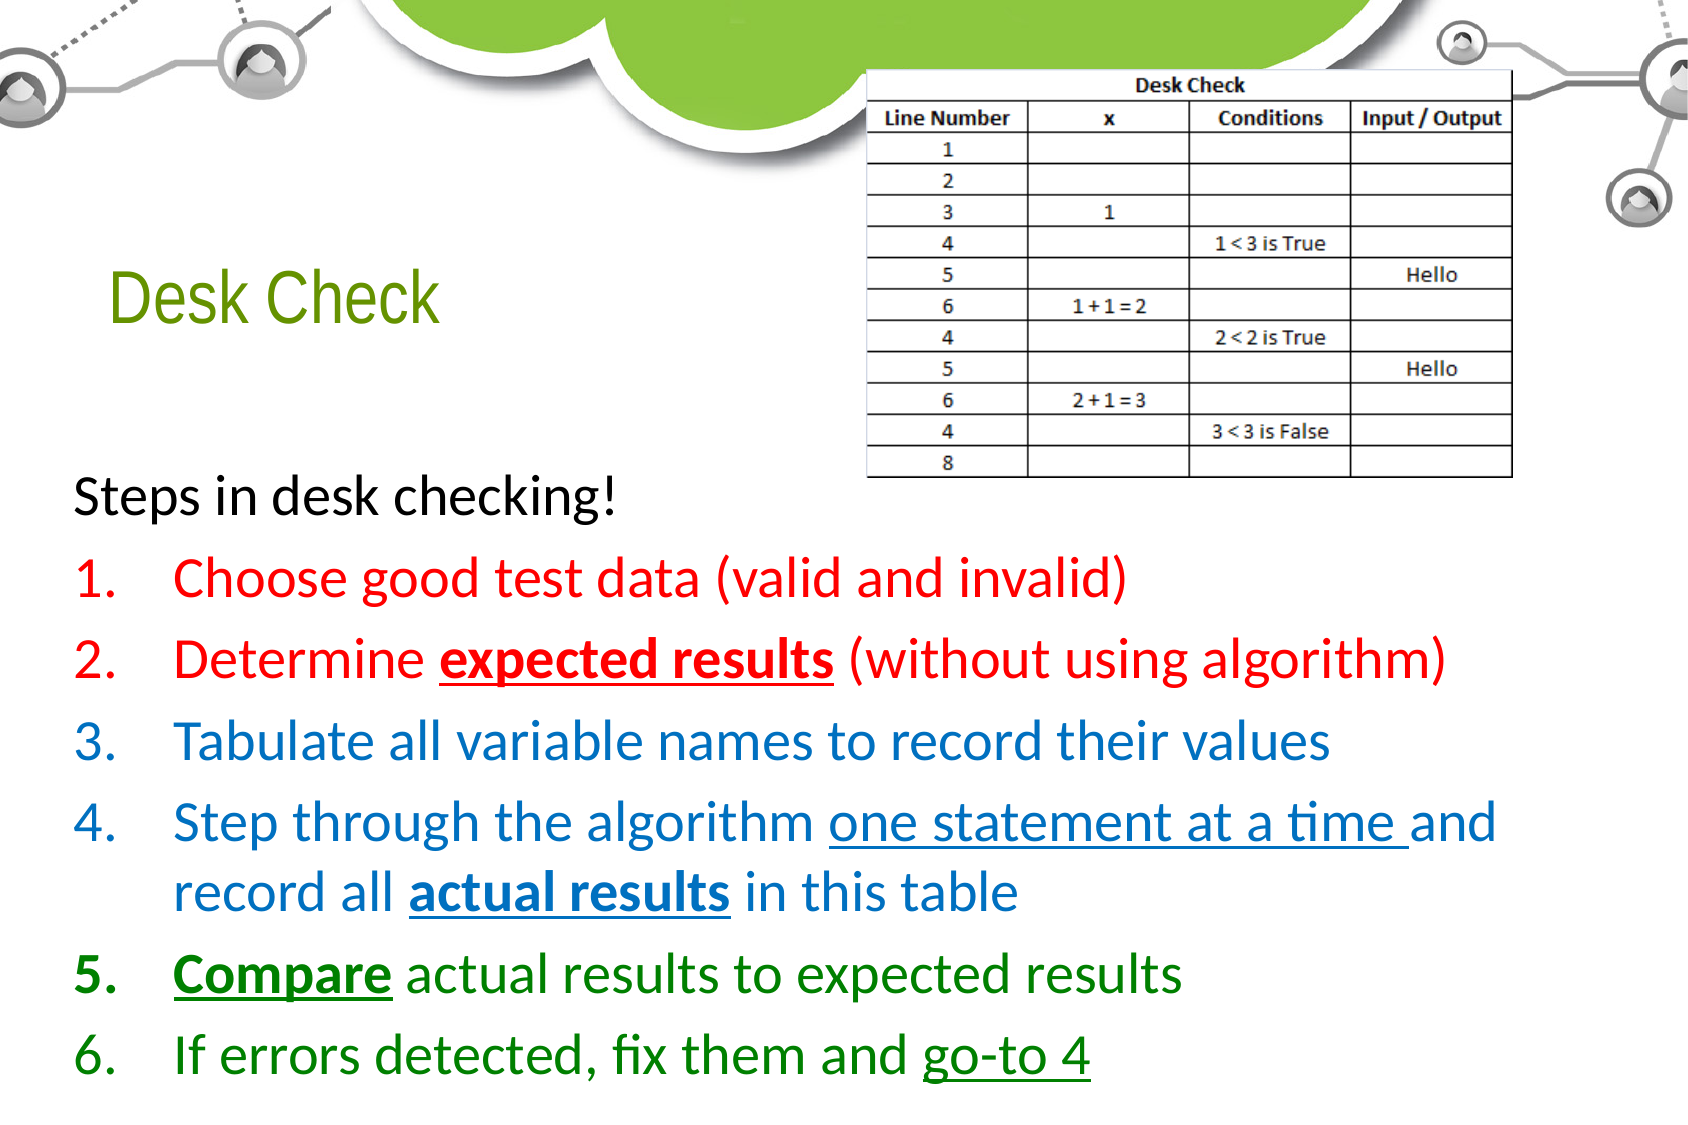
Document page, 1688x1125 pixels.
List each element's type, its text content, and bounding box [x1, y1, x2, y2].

picture [0, 0, 1688, 1125]
title Desk Check [93, 224, 613, 363]
list Steps in desk checking! Choose good test data (valid and invalid) Determine expected results (without using algorithm) Tabulate all variable names to record their values Step through the algorithm one statement at a time and record all actual results in this table Compare actual results to expected results If errors detected, fix them and go-to 4 [59, 450, 1516, 1107]
